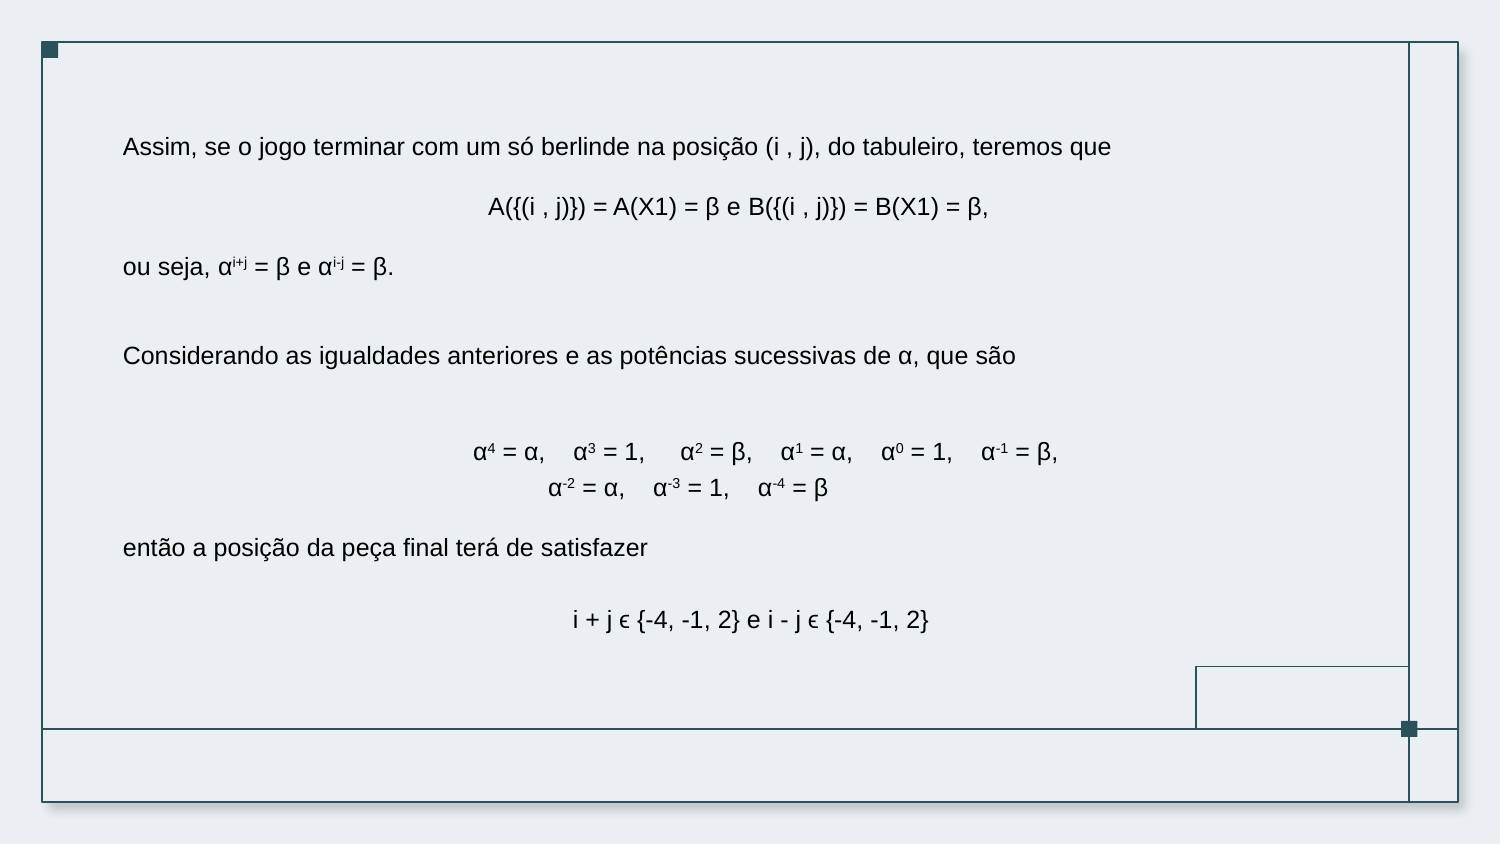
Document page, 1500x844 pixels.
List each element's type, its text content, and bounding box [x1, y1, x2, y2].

subtitle Assim, se o jogo terminar com um só berlinde na posição (i , j), do tabuleiro, teremos que A({(i , j)}) = A(X1) = β e B({(i , j)}) = B(X1) = β, ou seja, αi+j = β e αi-j = β. Considerando as igualdades anteriores e as potências sucessivas de α, que são α4 = α, α3 = 1, α2 = β, α1 = α, α0 = 1, α-1 = β, α-2 = α, α-3 = 1, α-4 = β então a posição da peça final terá de satisfazer i + j ϵ {-4, -1, 2} e i - j ϵ {-4, -1, 2} [83, 85, 1305, 681]
